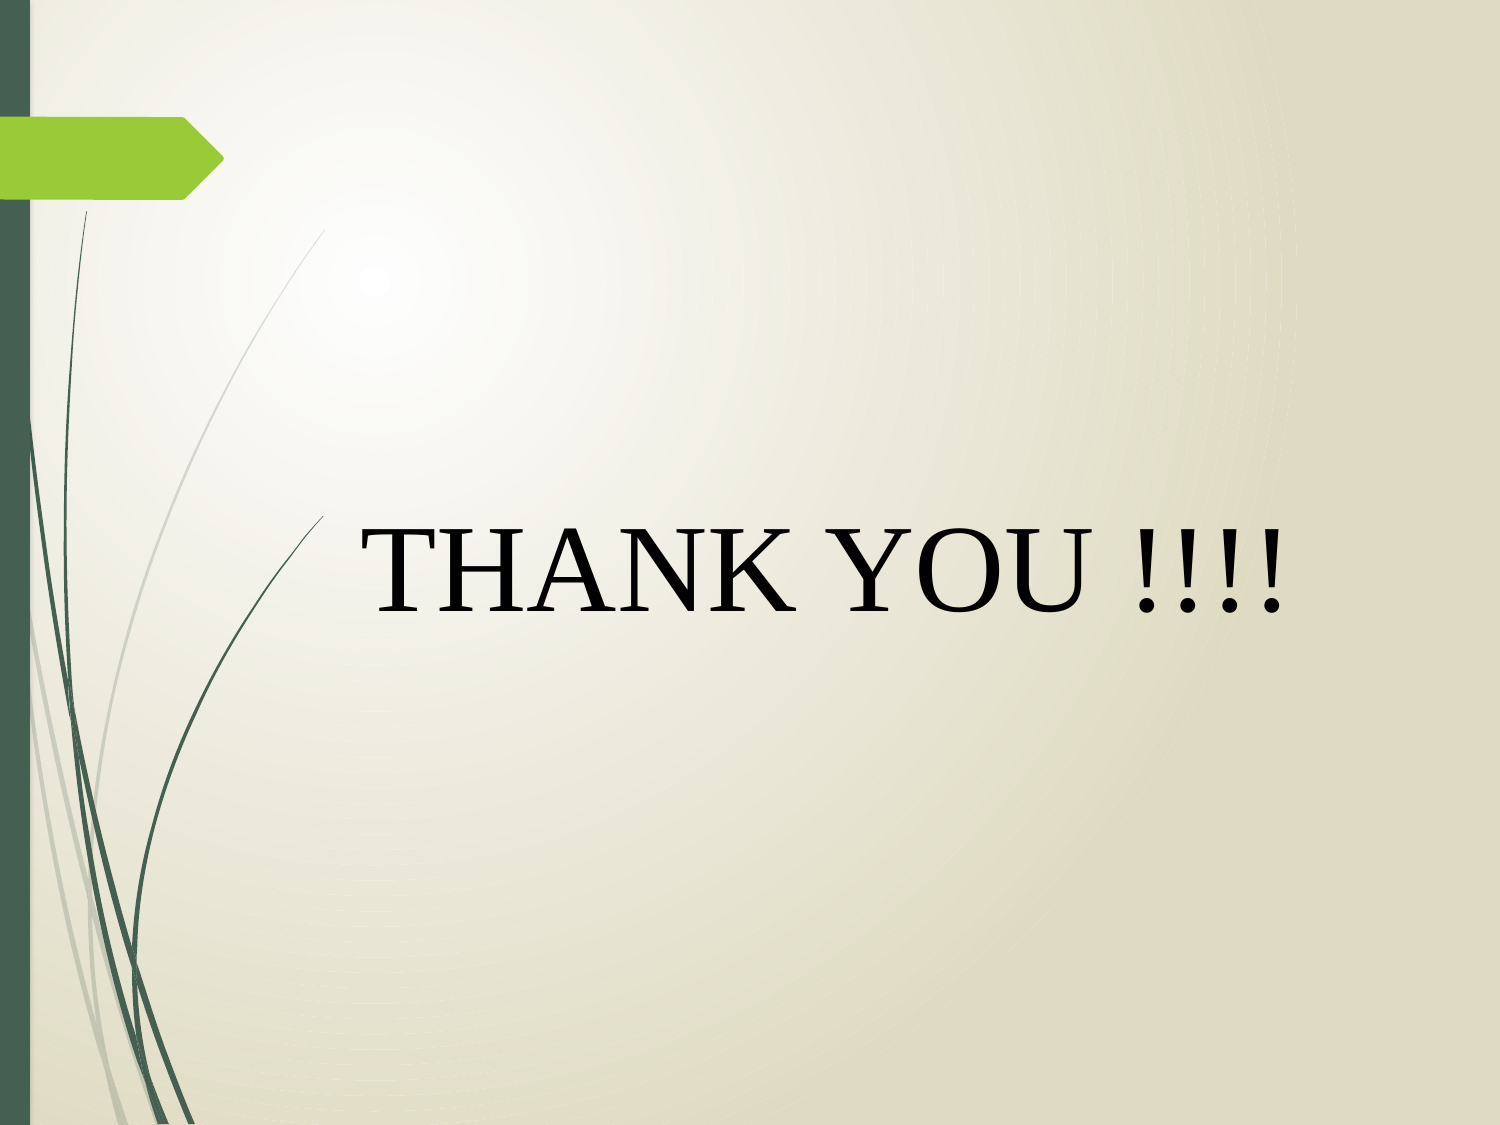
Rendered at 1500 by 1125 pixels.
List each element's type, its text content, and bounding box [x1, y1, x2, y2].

text_box THANK YOU !!!! [324, 479, 1329, 644]
